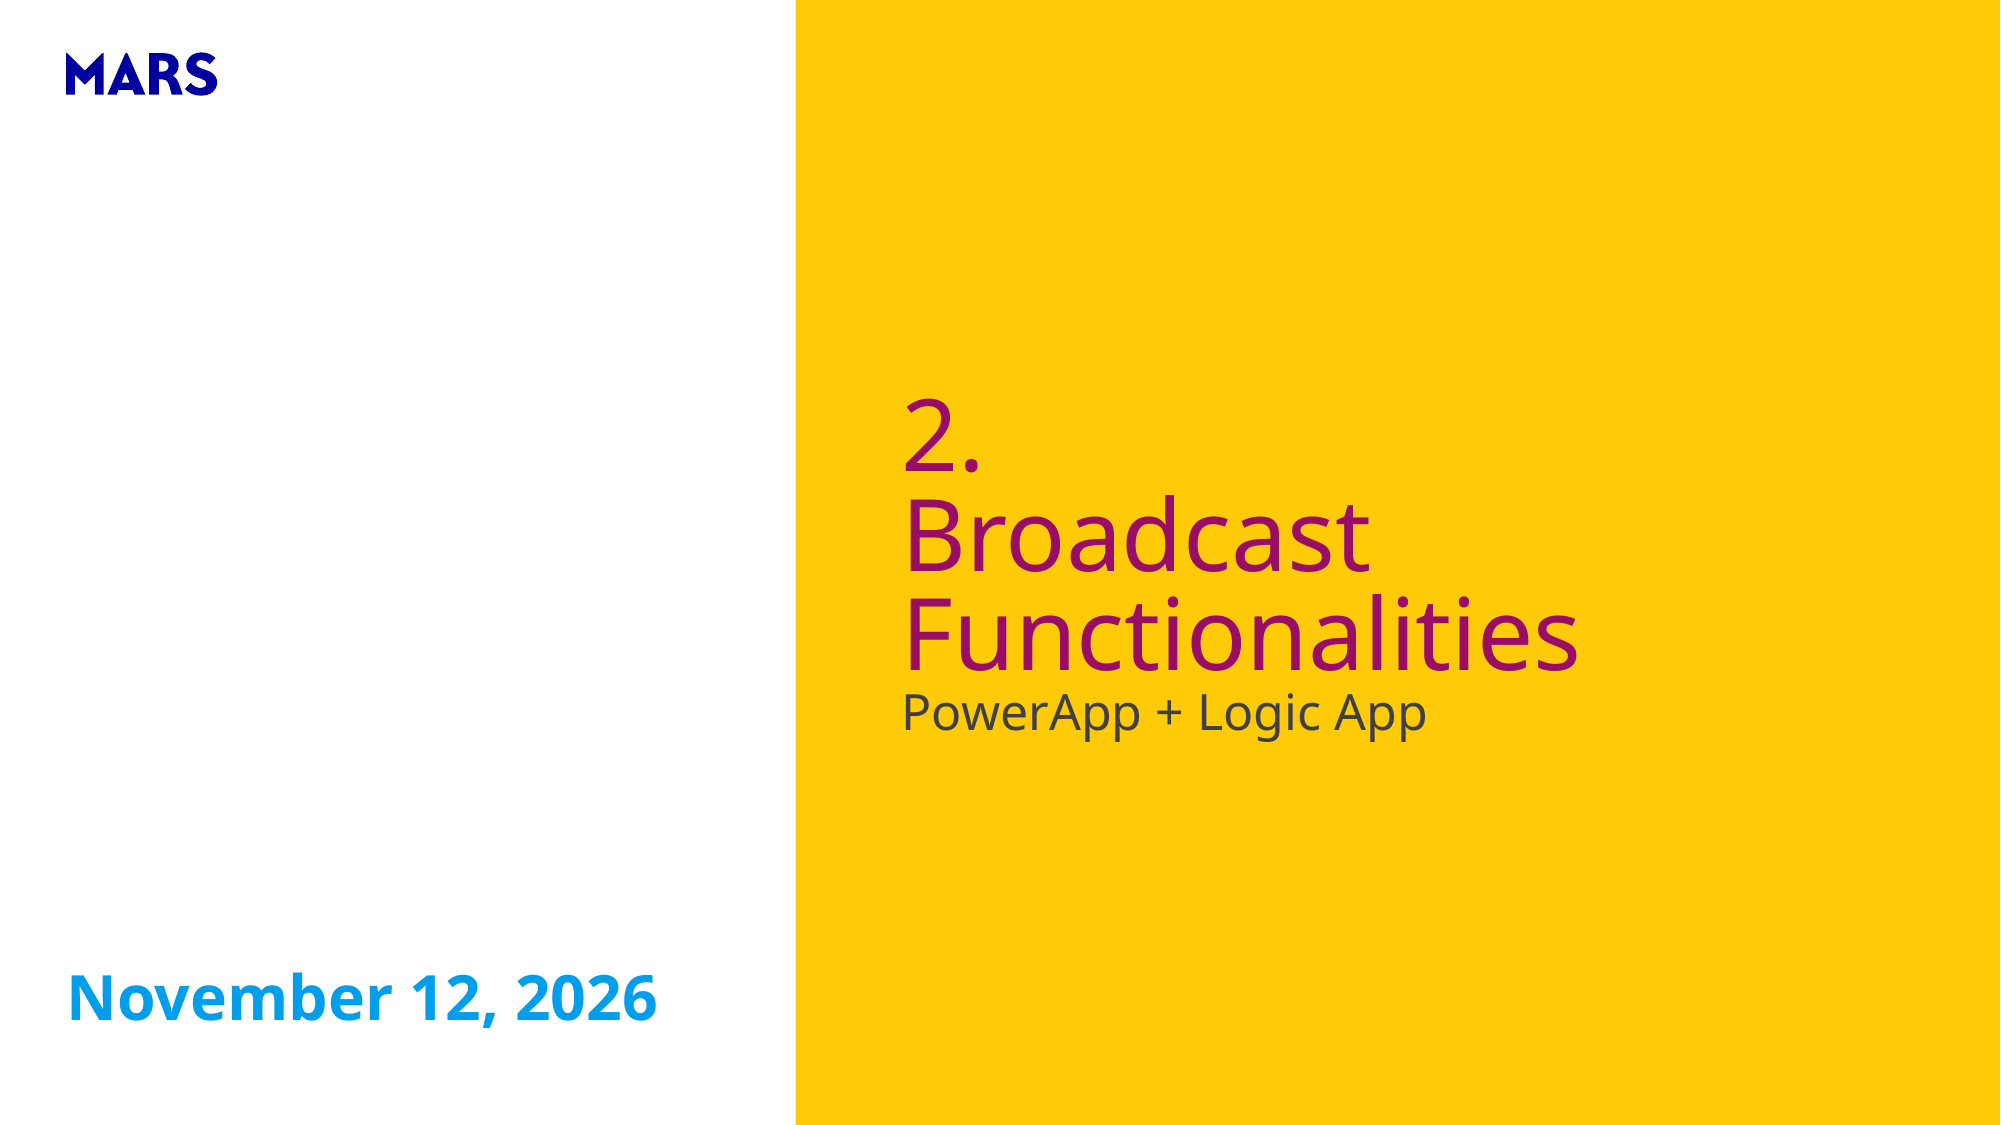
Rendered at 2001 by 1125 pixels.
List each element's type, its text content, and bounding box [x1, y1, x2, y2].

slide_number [66, 957, 764, 1052]
title 2. Broadcast Functionalities PowerApp + Logic App [901, 269, 1907, 863]
